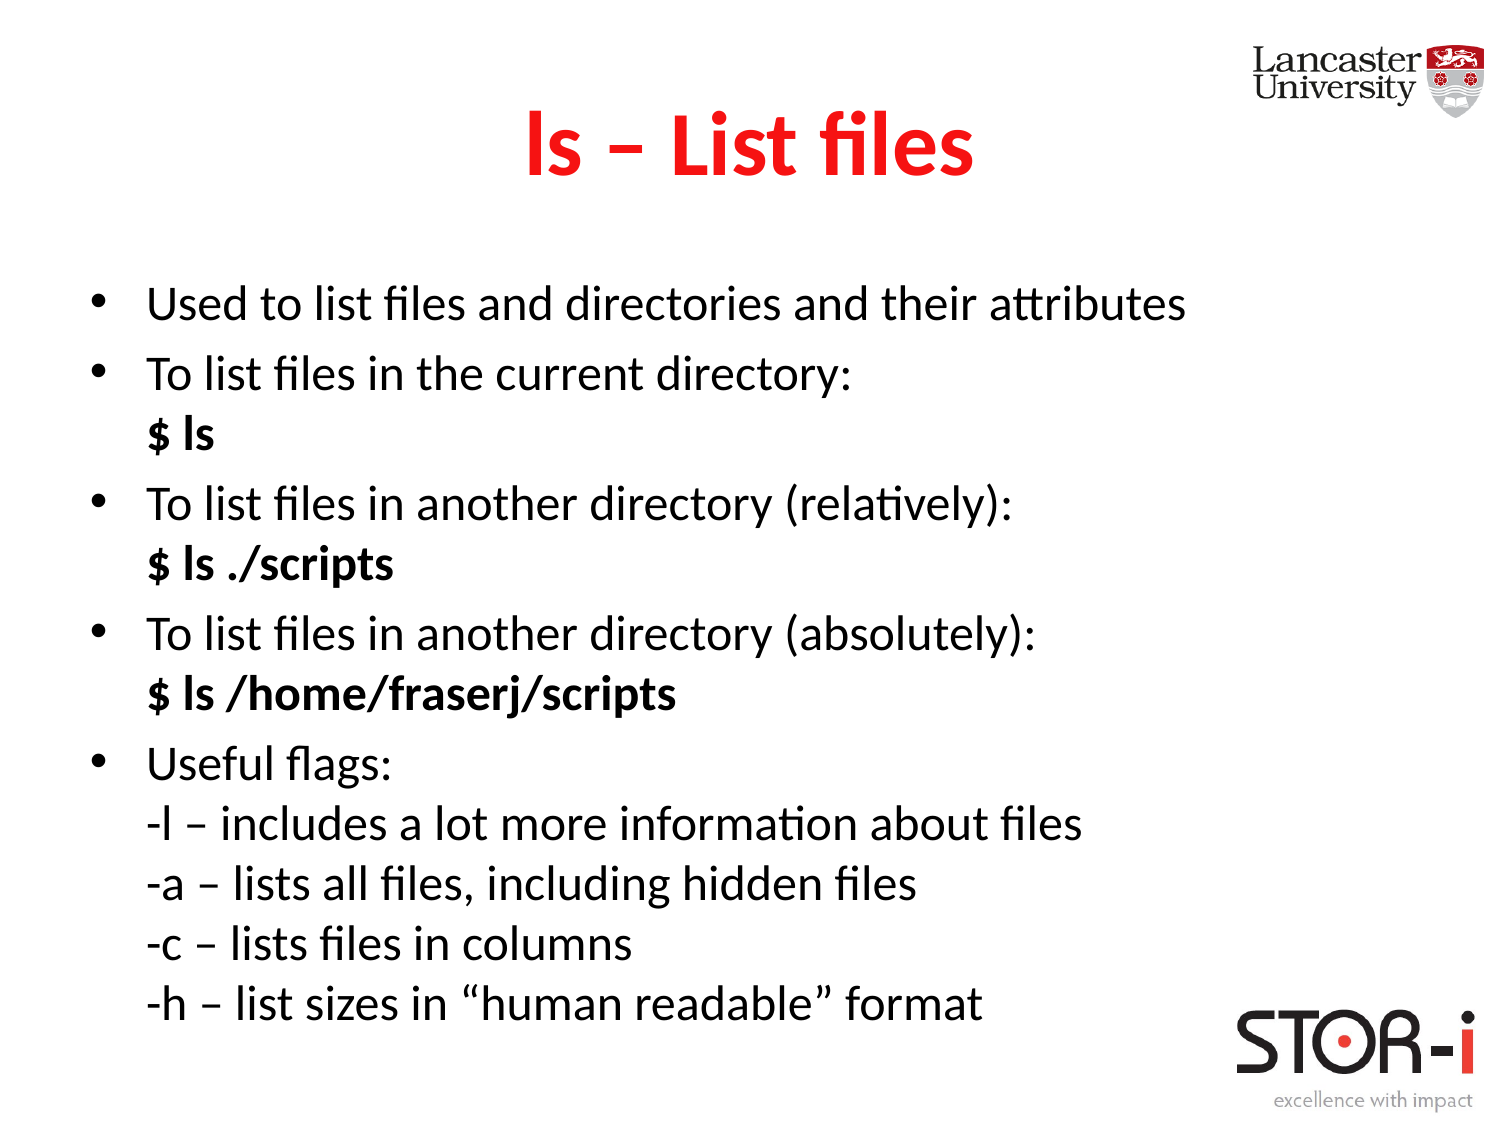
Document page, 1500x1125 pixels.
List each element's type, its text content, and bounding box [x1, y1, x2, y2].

picture [1425, 45, 1484, 118]
title ls – List files [75, 45, 1425, 233]
picture [1228, 996, 1500, 1125]
list Used to list files and directories and their attributes To list files in the current directory: $ ls To list files in another directory (relatively): $ ls ./scripts To list files in another directory (absolutely): $ ls /home/fraserj/scripts Useful flags: -l – includes a lot more information about files -a – lists all files, including hidden files -c – lists files in columns -h – list sizes in “human readable” format [75, 263, 1425, 965]
